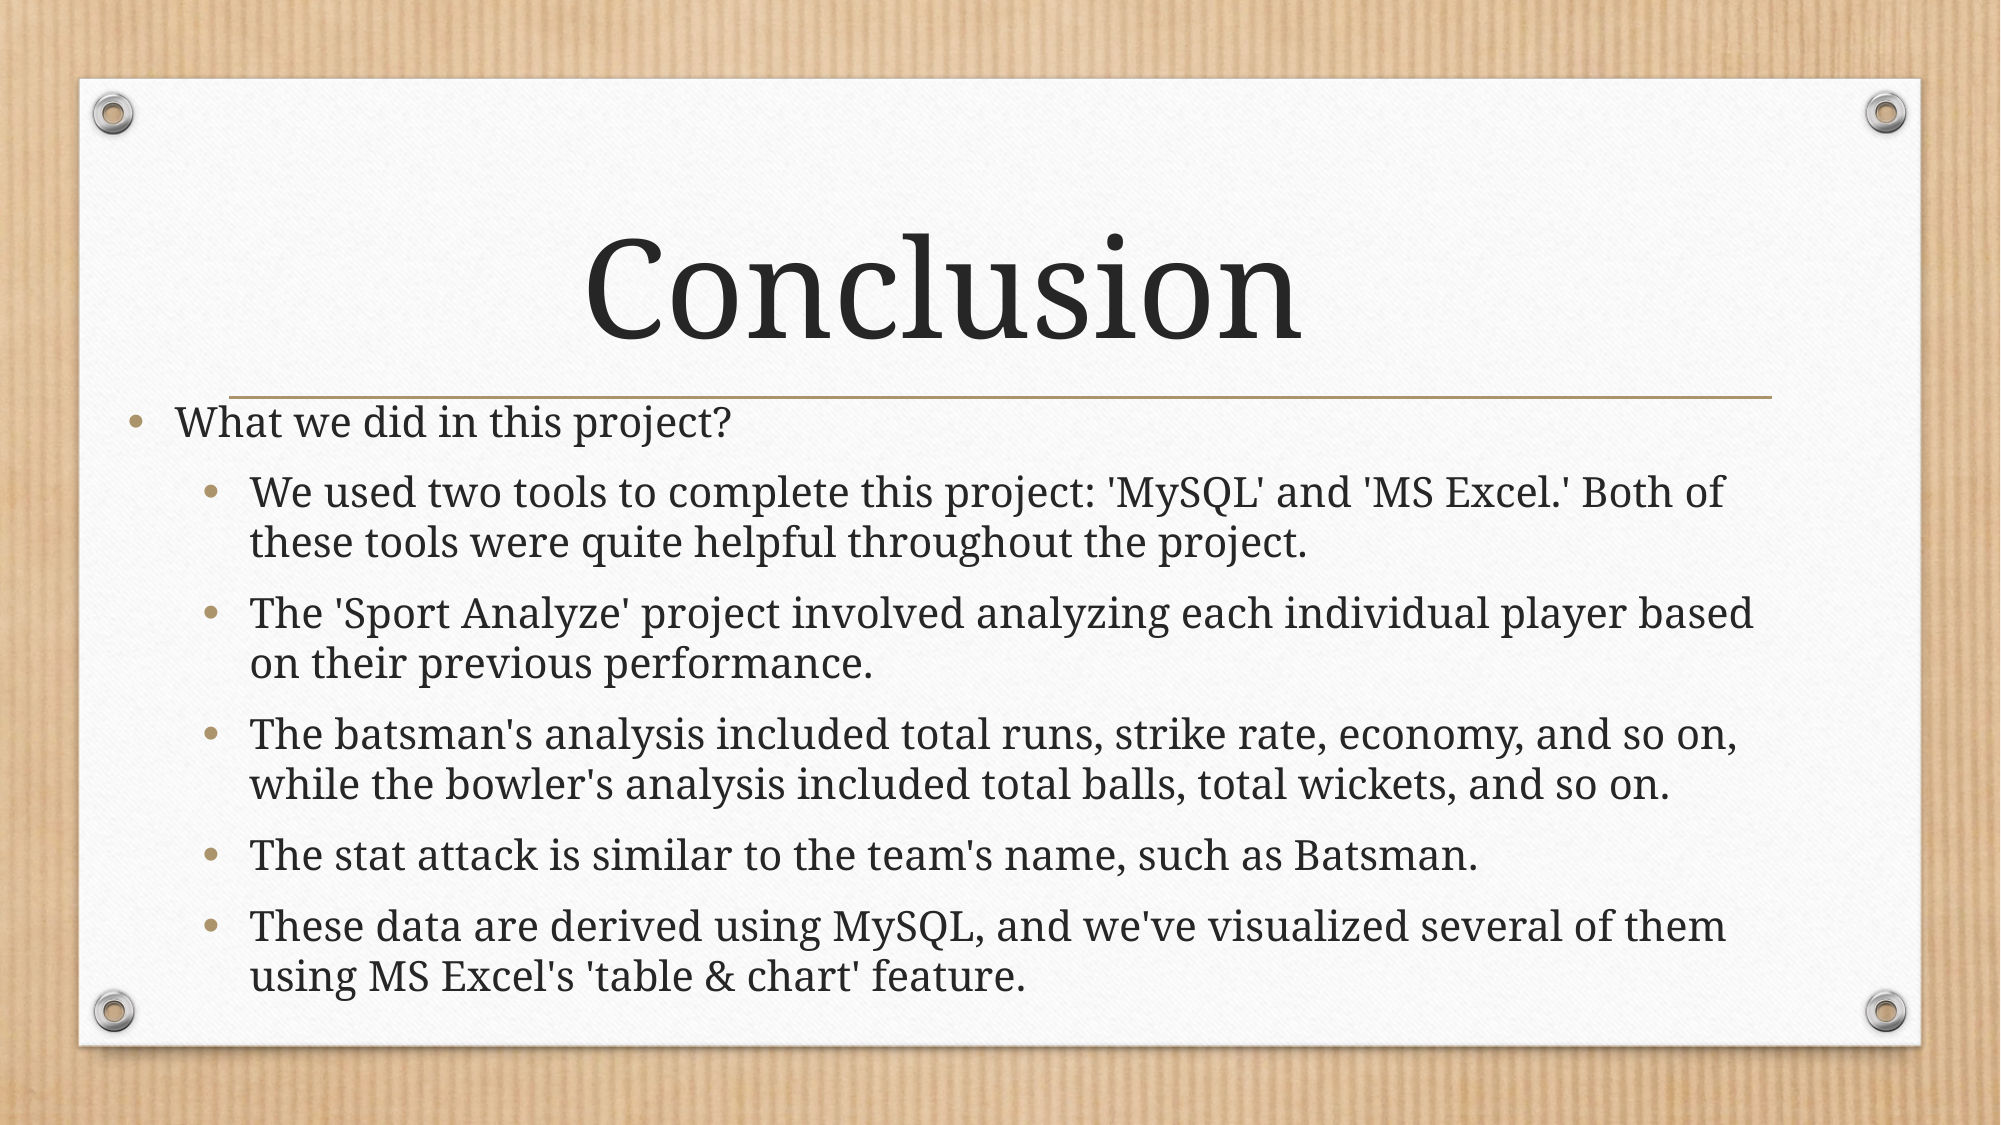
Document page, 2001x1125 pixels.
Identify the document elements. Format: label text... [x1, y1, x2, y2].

title Conclusion [112, 179, 1775, 387]
picture [0, 0, 2001, 1125]
list What we did in this project? We used two tools to complete this project: 'MySQL' and 'MS Excel.' Both of these tools were quite helpful throughout the project. The 'Sport Analyze' project involved analyzing each individual player based on their previous performance. The batsman's analysis included total runs, strike rate, economy, and so on, while the bowler's analysis included total balls, total wickets, and so on. The stat attack is similar to the team's name, such as Batsman. These data are derived using MySQL, and we've visualized several of them using MS Excel's 'table & chart' feature. [112, 387, 1775, 920]
